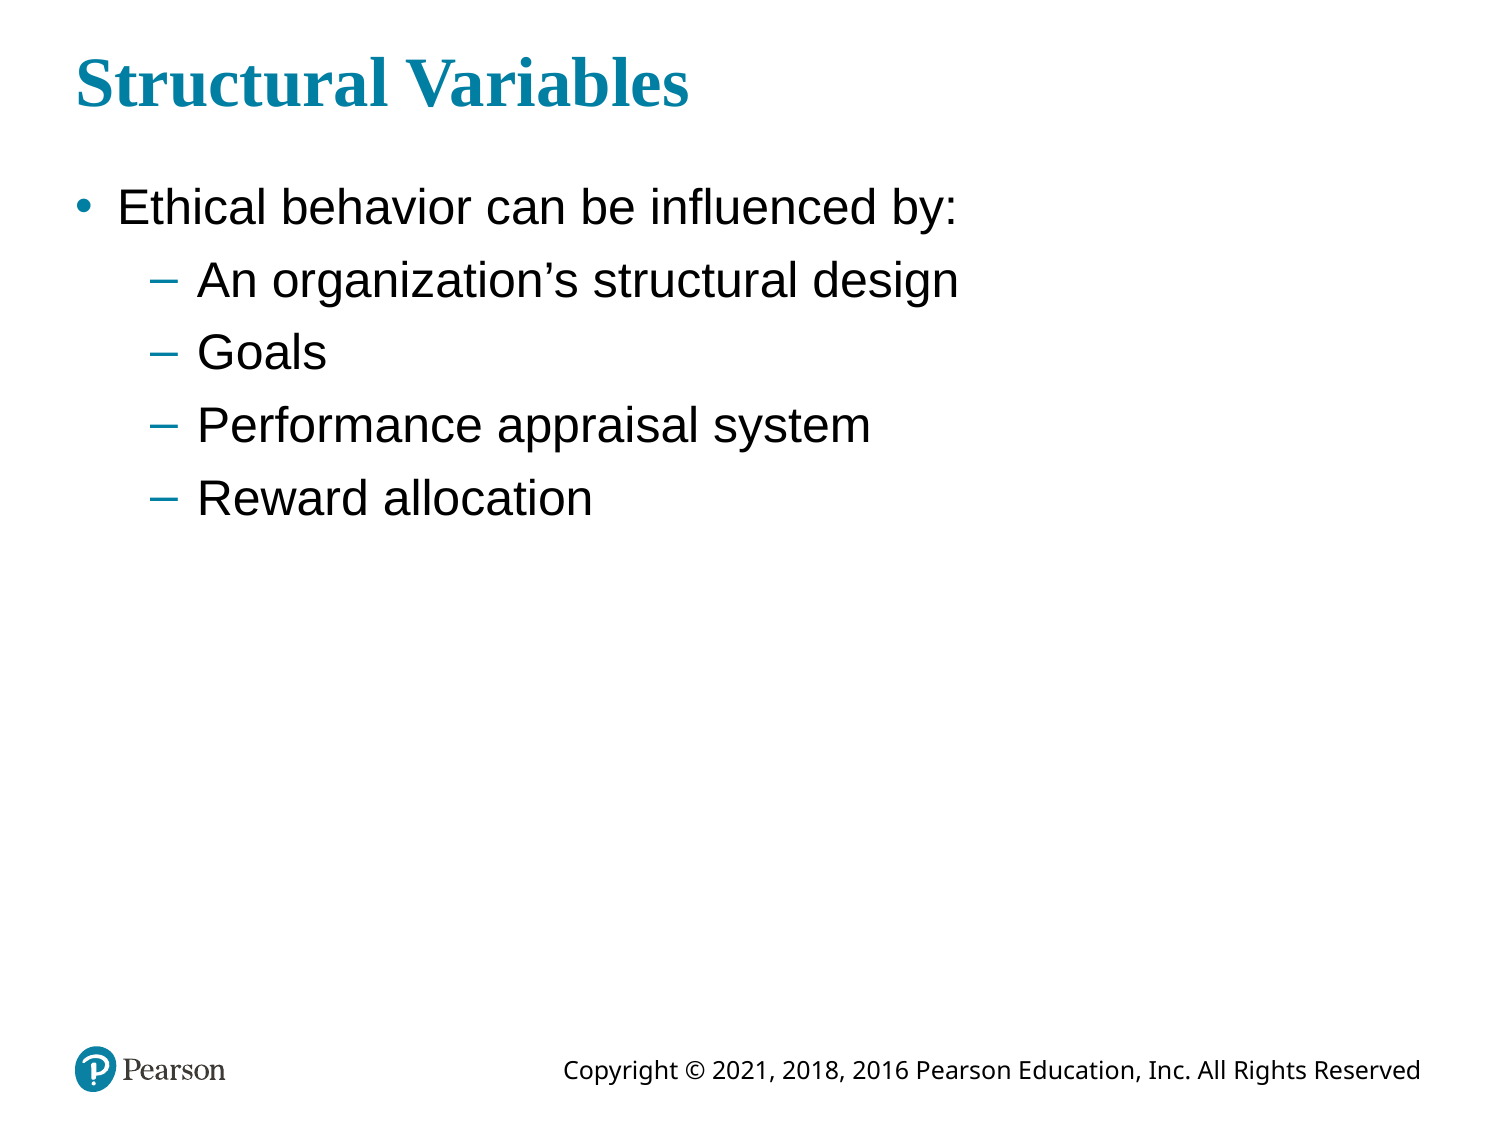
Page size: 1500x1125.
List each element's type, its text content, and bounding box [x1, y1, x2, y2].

list Ethical behavior can be influenced by: An organization’s structural design Goals Performance appraisal system Reward allocation [75, 174, 1425, 550]
title Structural Variables [75, 24, 1425, 121]
